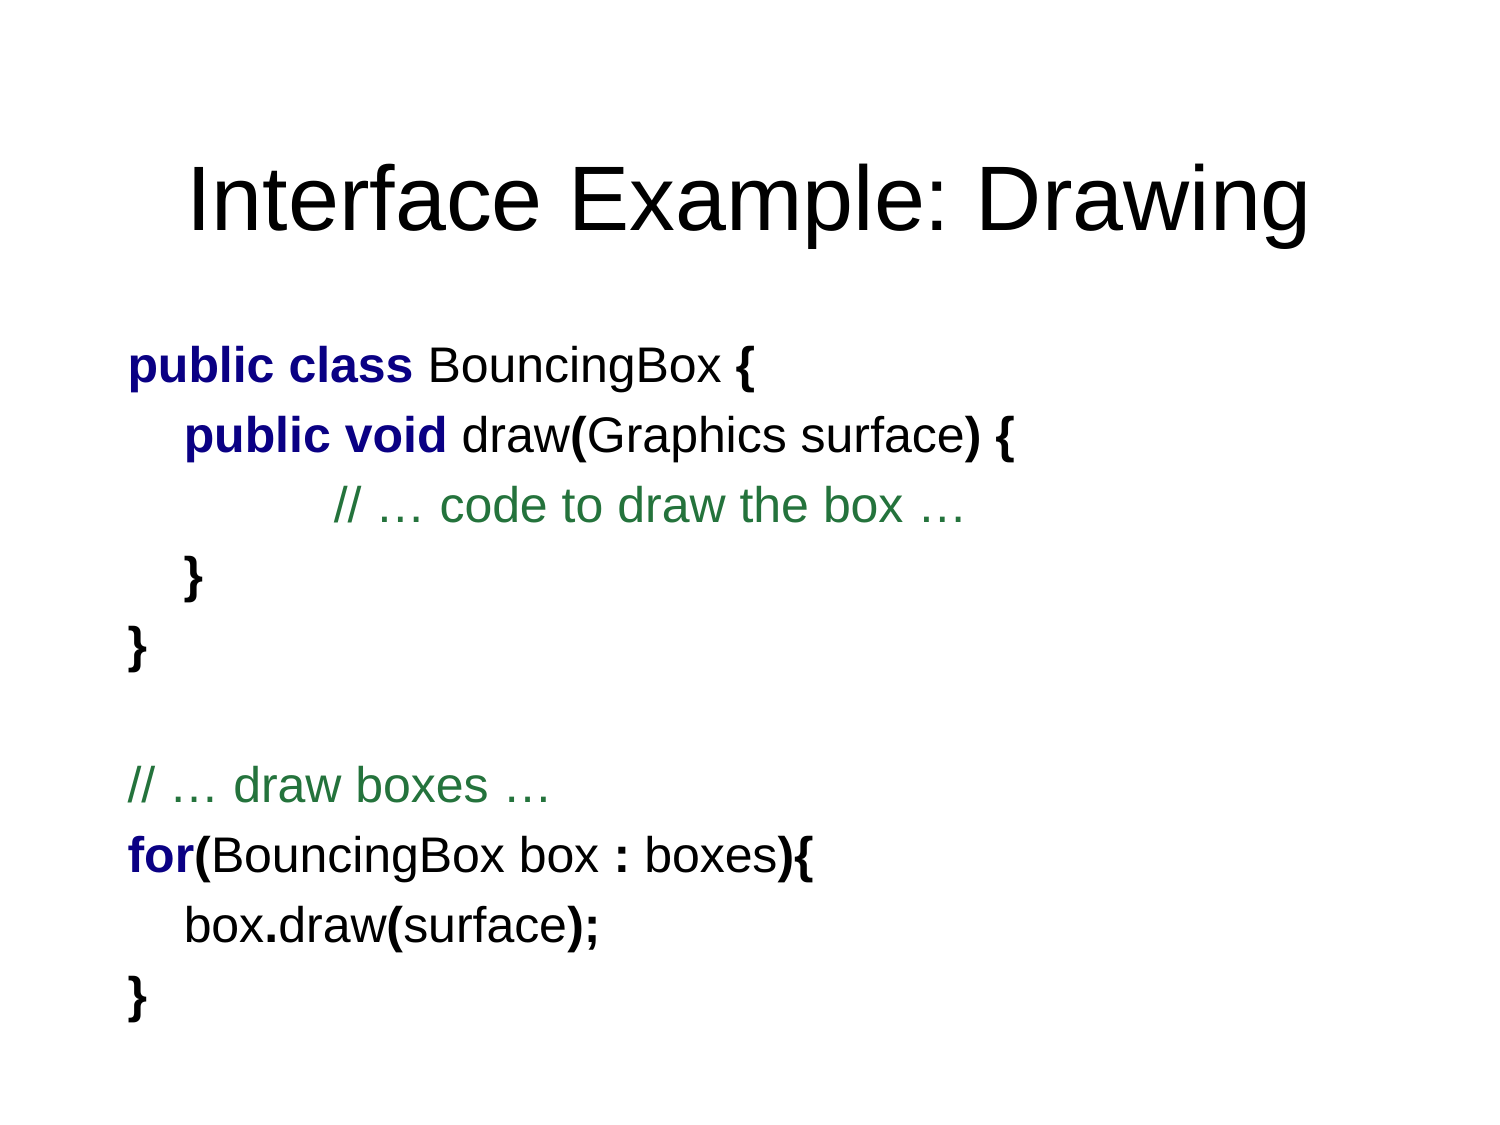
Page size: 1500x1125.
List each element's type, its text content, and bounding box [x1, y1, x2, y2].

title Interface Example: Drawing [112, 99, 1388, 288]
list public class BouncingBox { public void draw(Graphics surface) { // … code to draw the box … } } // … draw boxes … for(BouncingBox box : boxes){ box.draw(surface); } [112, 324, 1388, 1001]
